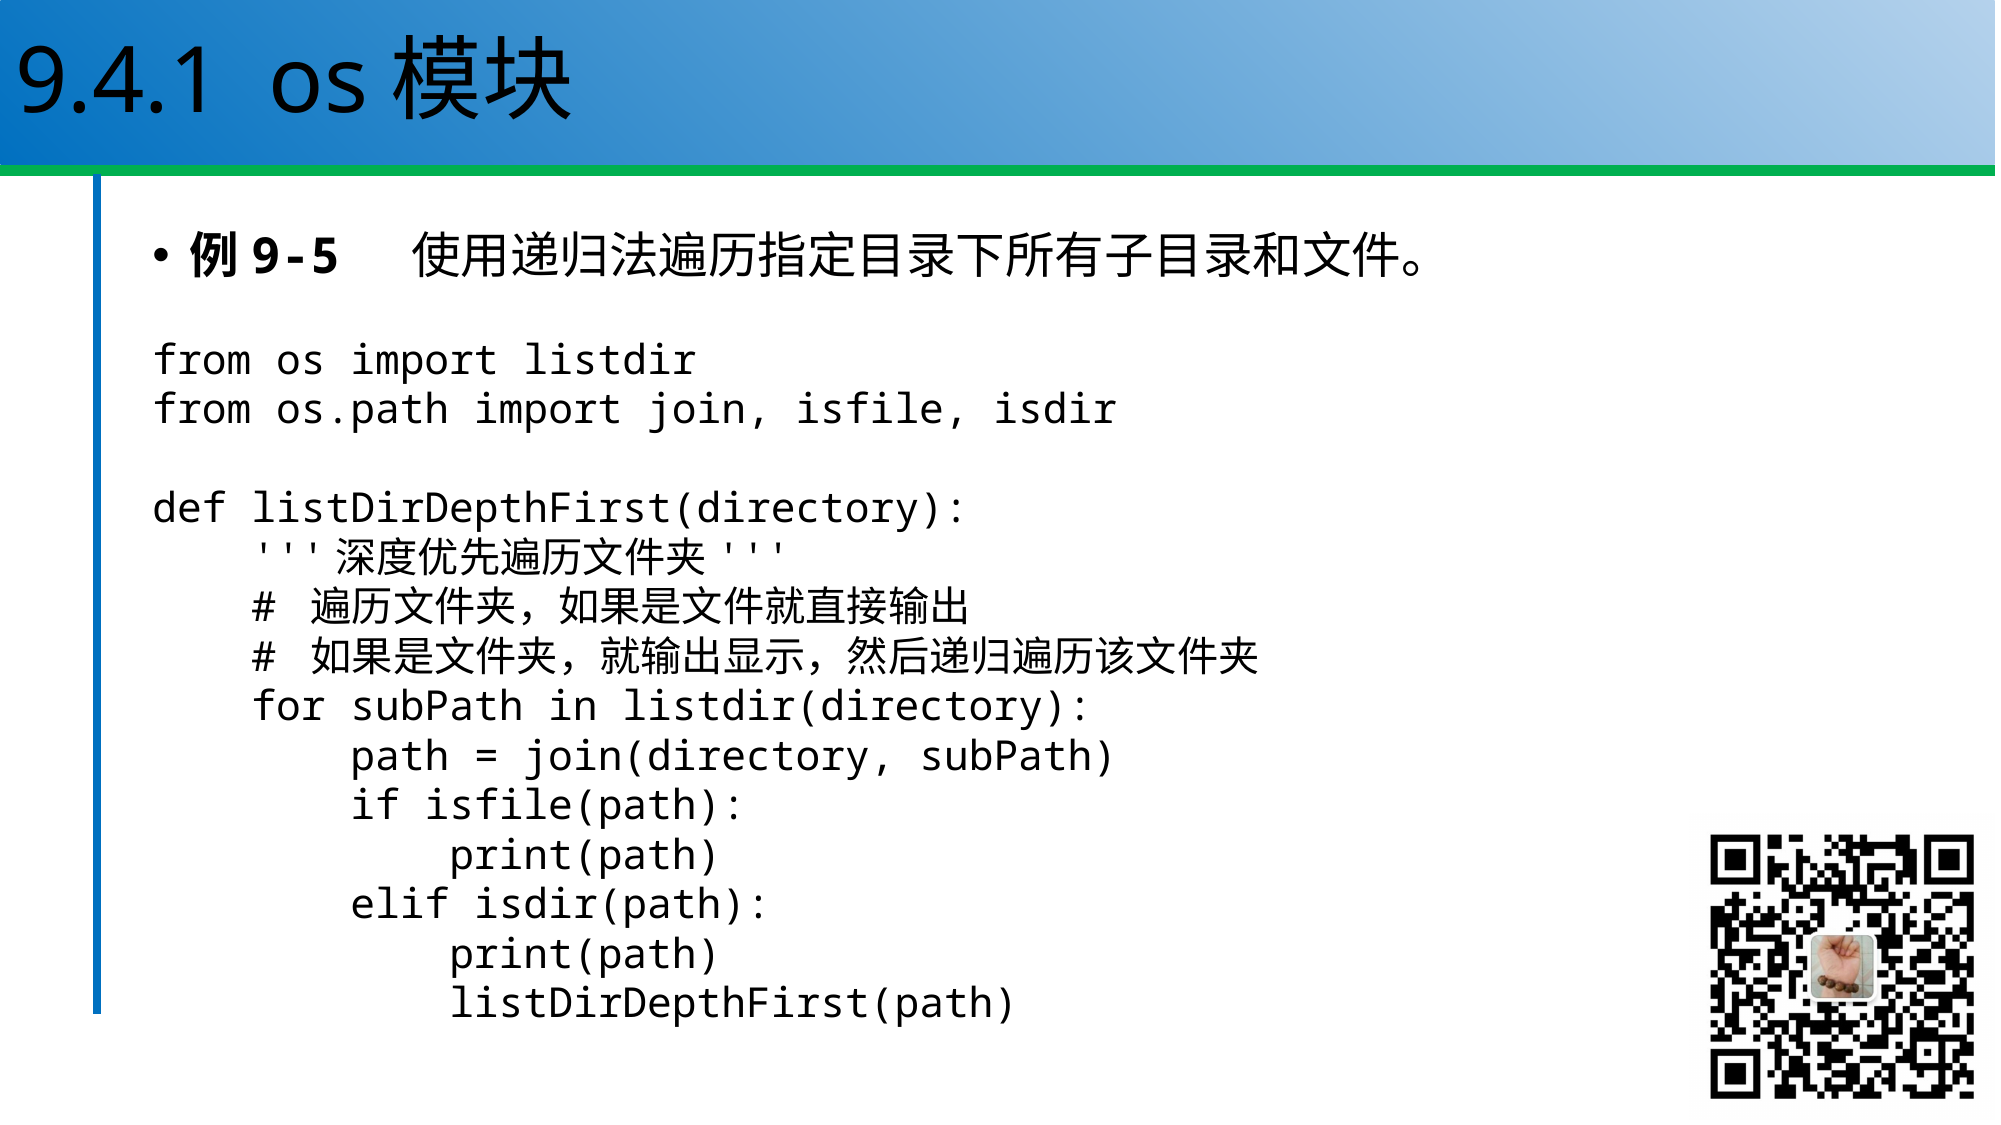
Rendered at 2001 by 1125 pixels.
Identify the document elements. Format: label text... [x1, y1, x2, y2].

list 例9-5 使用递归法遍历指定目录下所有子目录和文件。 from os import listdir from os.path import join, isfile, isdir def listDirDepthFirst(directory): '''深度优先遍历文件夹''' # 遍历文件夹，如果是文件就直接输出 # 如果是文件夹，就输出显示，然后递归遍历该文件夹 for subPath in listdir(directory): path = join(directory, subPath) if isfile(path): print(path) elif isdir(path): print(path) listDirDepthFirst(path) [137, 216, 1863, 1043]
title 9.4.1 os模块 [0, 0, 1995, 165]
picture [1689, 813, 1995, 1120]
slide_number [1412, 1042, 1863, 1103]
